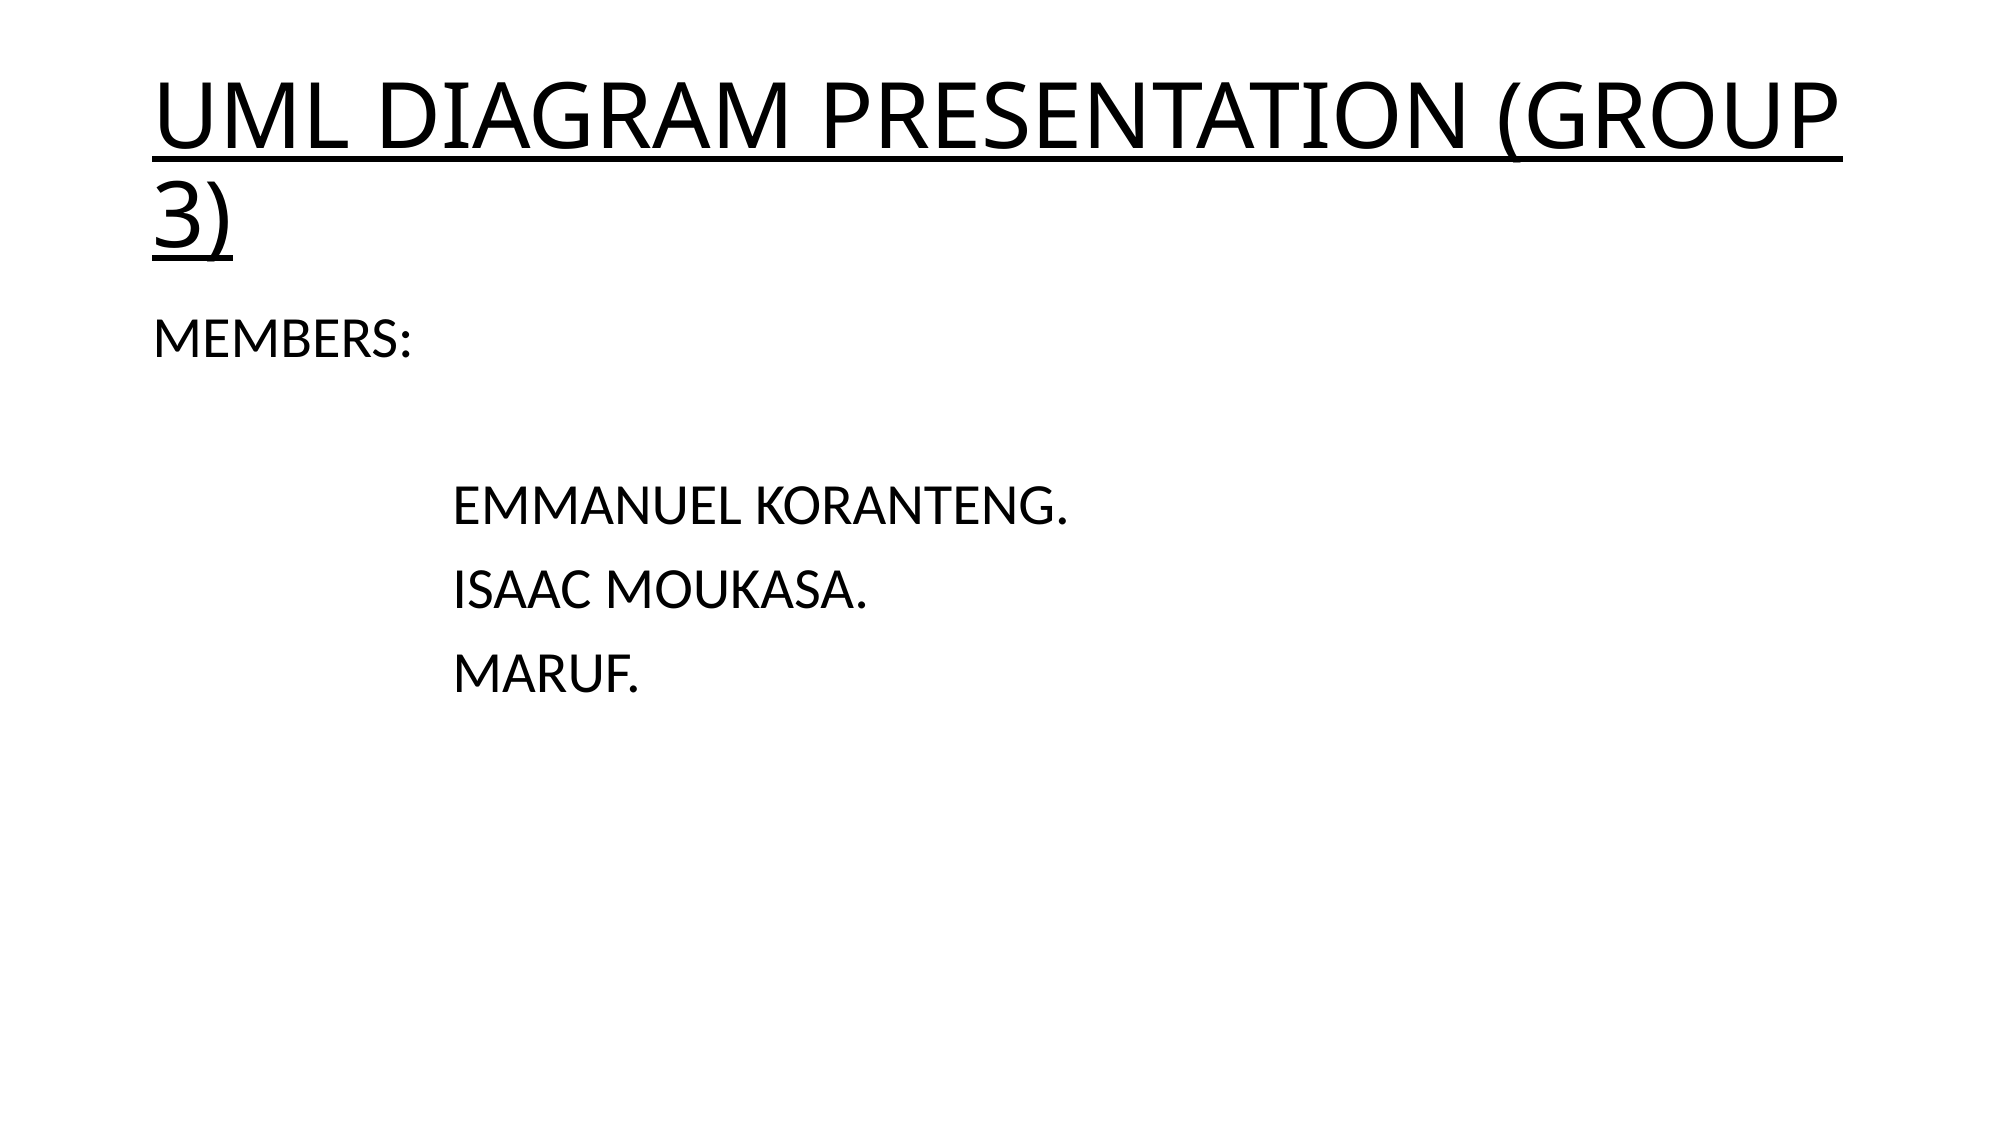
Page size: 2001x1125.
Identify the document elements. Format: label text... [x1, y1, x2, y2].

title UML DIAGRAM PRESENTATION (GROUP 3) [137, 59, 1863, 278]
list MEMBERS: EMMANUEL KORANTENG. ISAAC MOUKASA. MARUF. [137, 299, 1863, 1014]
